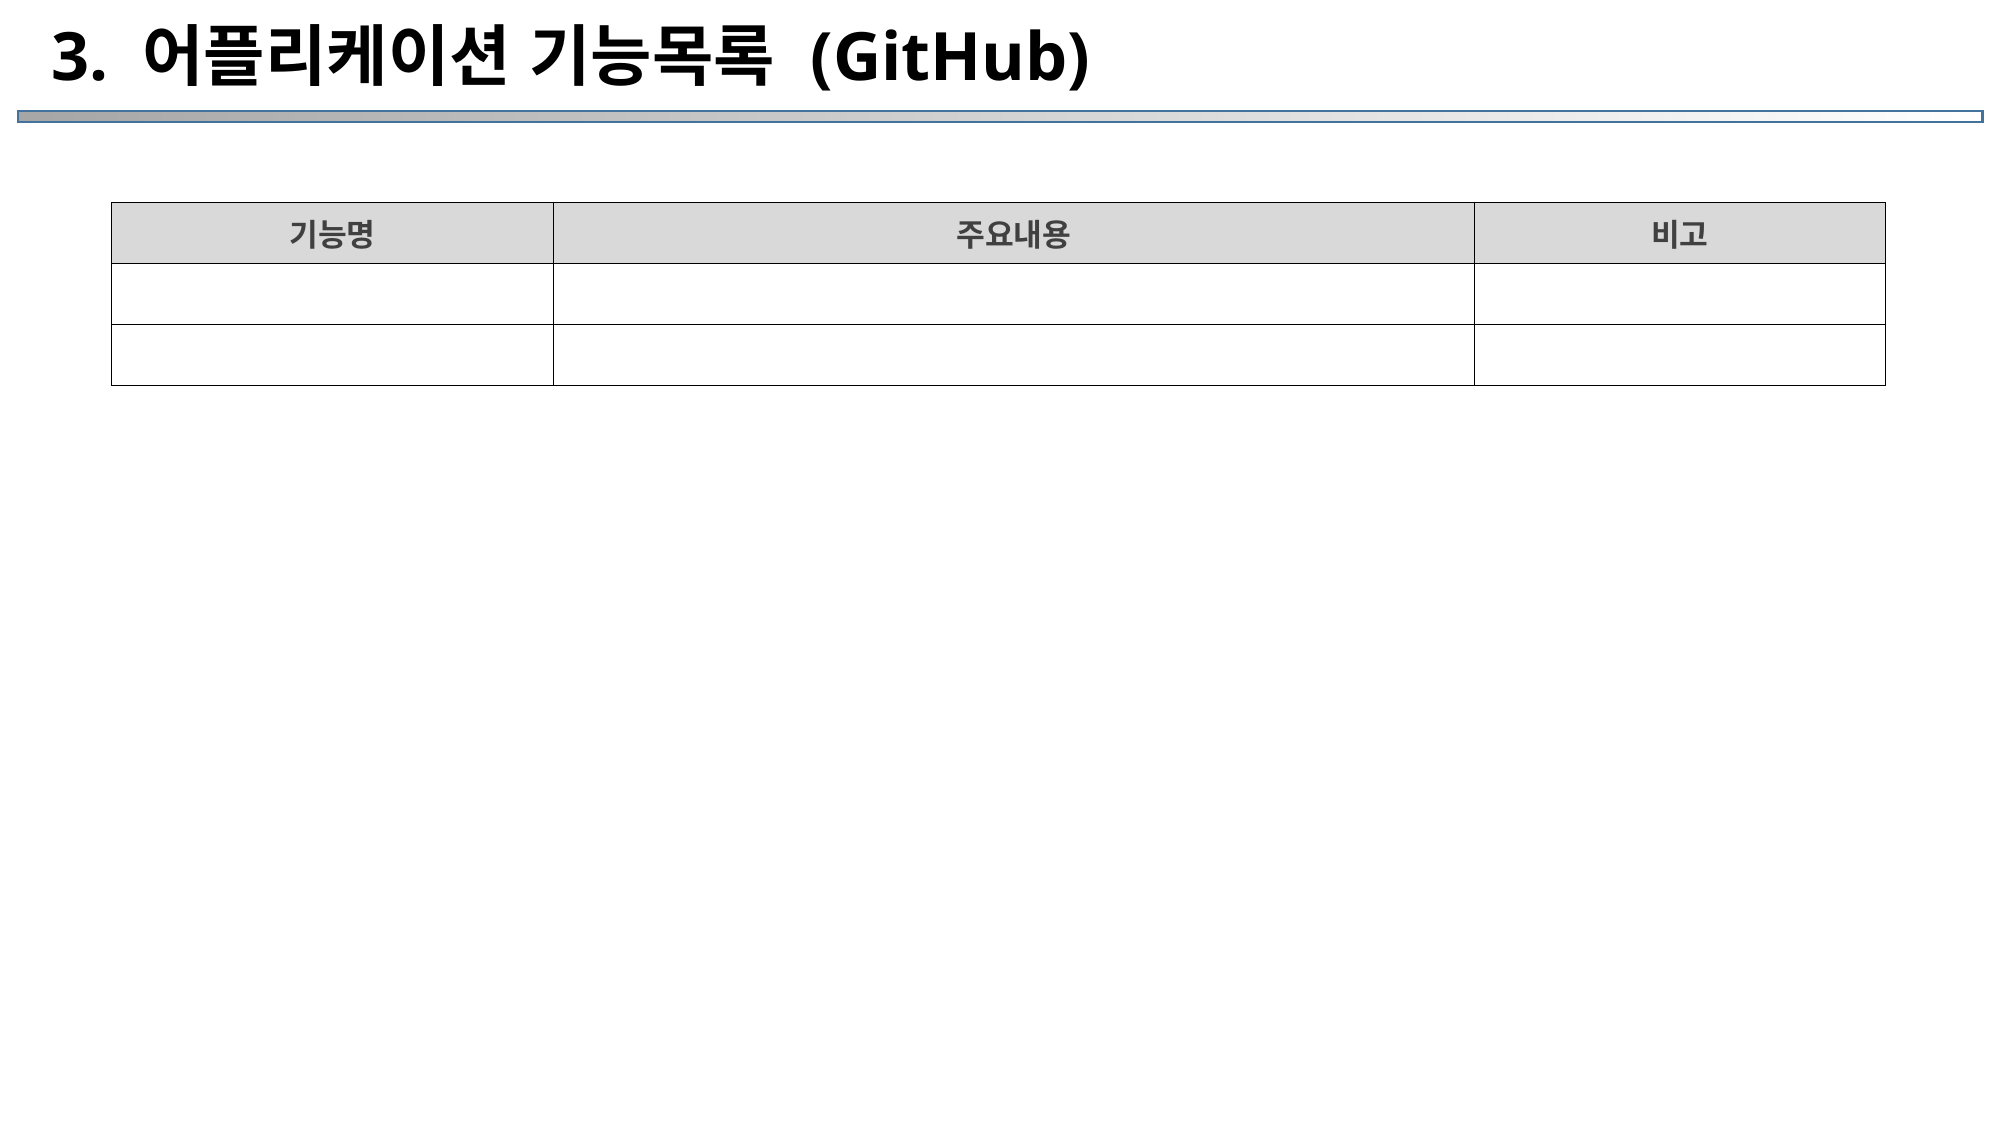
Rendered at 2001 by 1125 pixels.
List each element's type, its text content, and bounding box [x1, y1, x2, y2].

table_header 비고 [1475, 203, 1885, 263]
table_header 주요내용 [554, 203, 1474, 263]
table_cell [112, 325, 553, 385]
table_header 기능명 [112, 203, 553, 263]
table_cell [554, 264, 1474, 324]
table_cell [554, 325, 1474, 385]
text_box 3. 어플리케이션 기능목록 (GitHub) [37, 6, 1106, 101]
table_cell [1475, 264, 1885, 324]
table_cell [1475, 325, 1885, 385]
text_box [17, 110, 1984, 123]
table_cell [112, 264, 553, 324]
